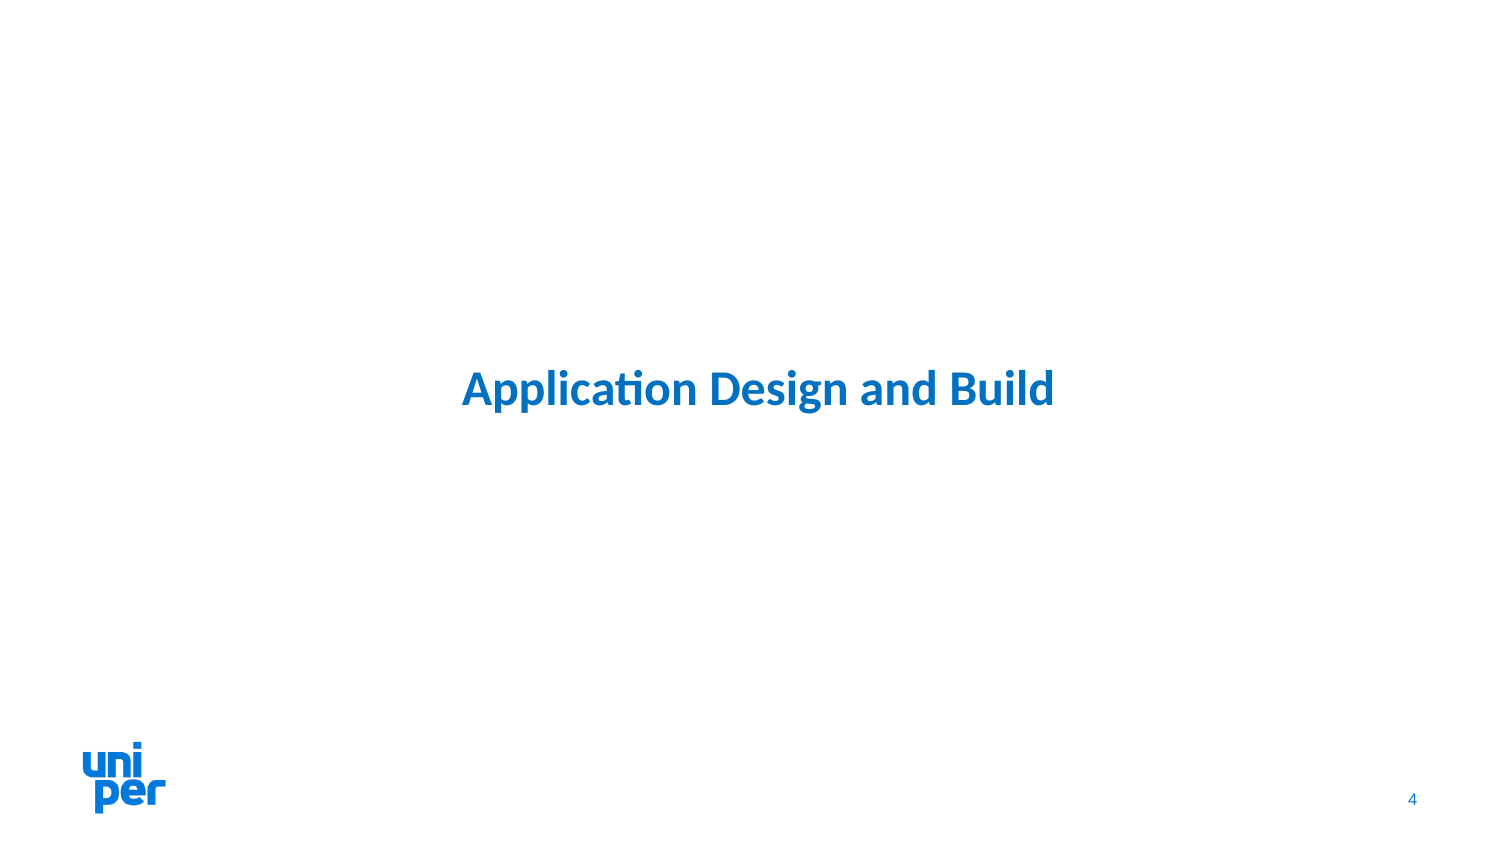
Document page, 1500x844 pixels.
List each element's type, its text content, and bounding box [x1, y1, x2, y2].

list Application Design and Build [159, 351, 1359, 422]
picture [82, 741, 166, 814]
slide_number 4 [1358, 757, 1418, 809]
